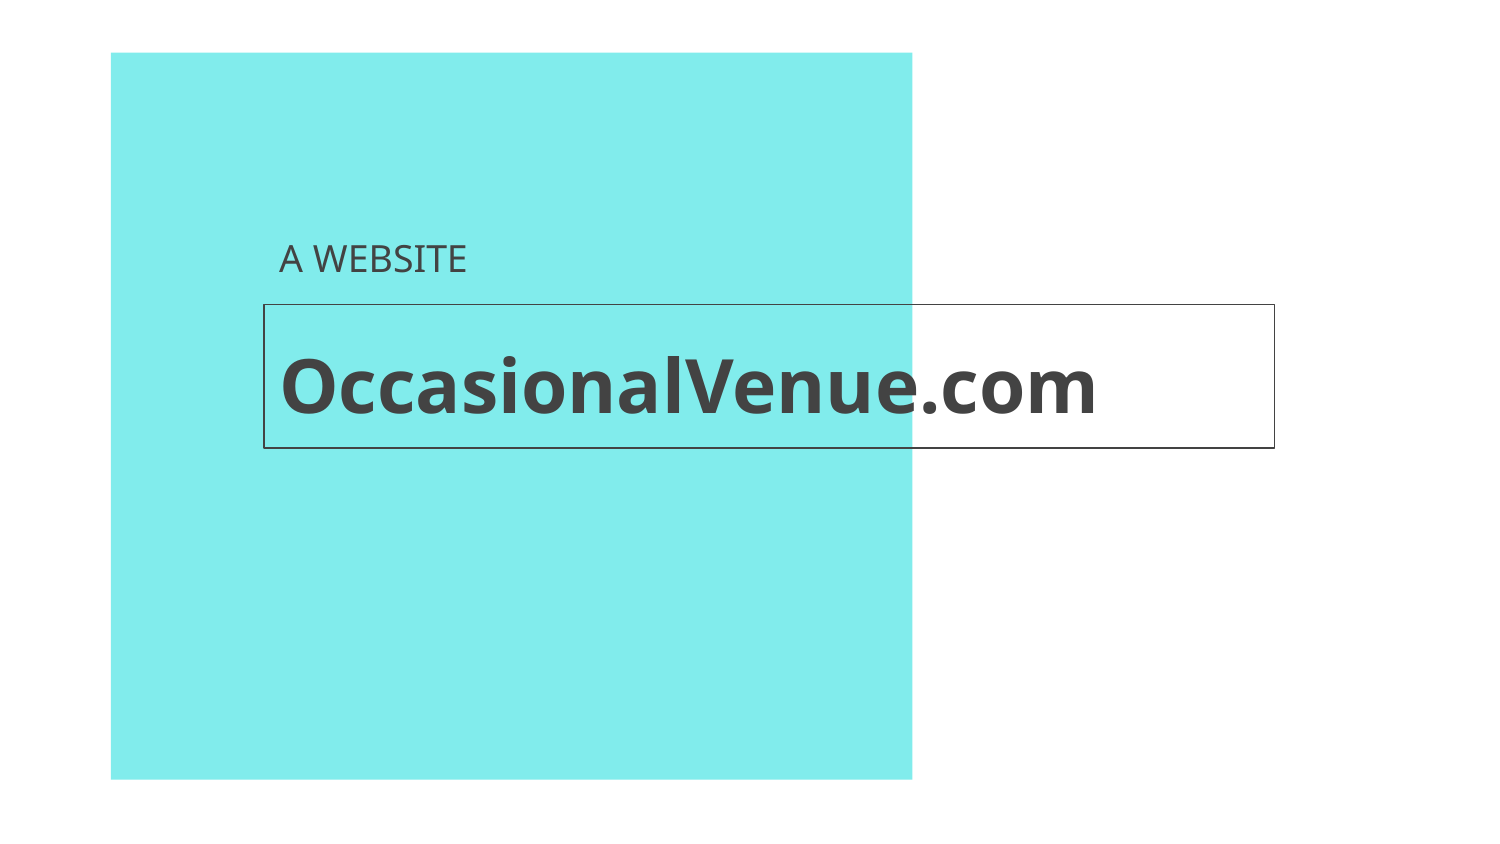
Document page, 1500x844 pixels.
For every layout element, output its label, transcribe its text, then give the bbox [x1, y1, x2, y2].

text_box A WEBSITE [264, 200, 922, 309]
title OccasionalVenue.com [261, 301, 1277, 451]
